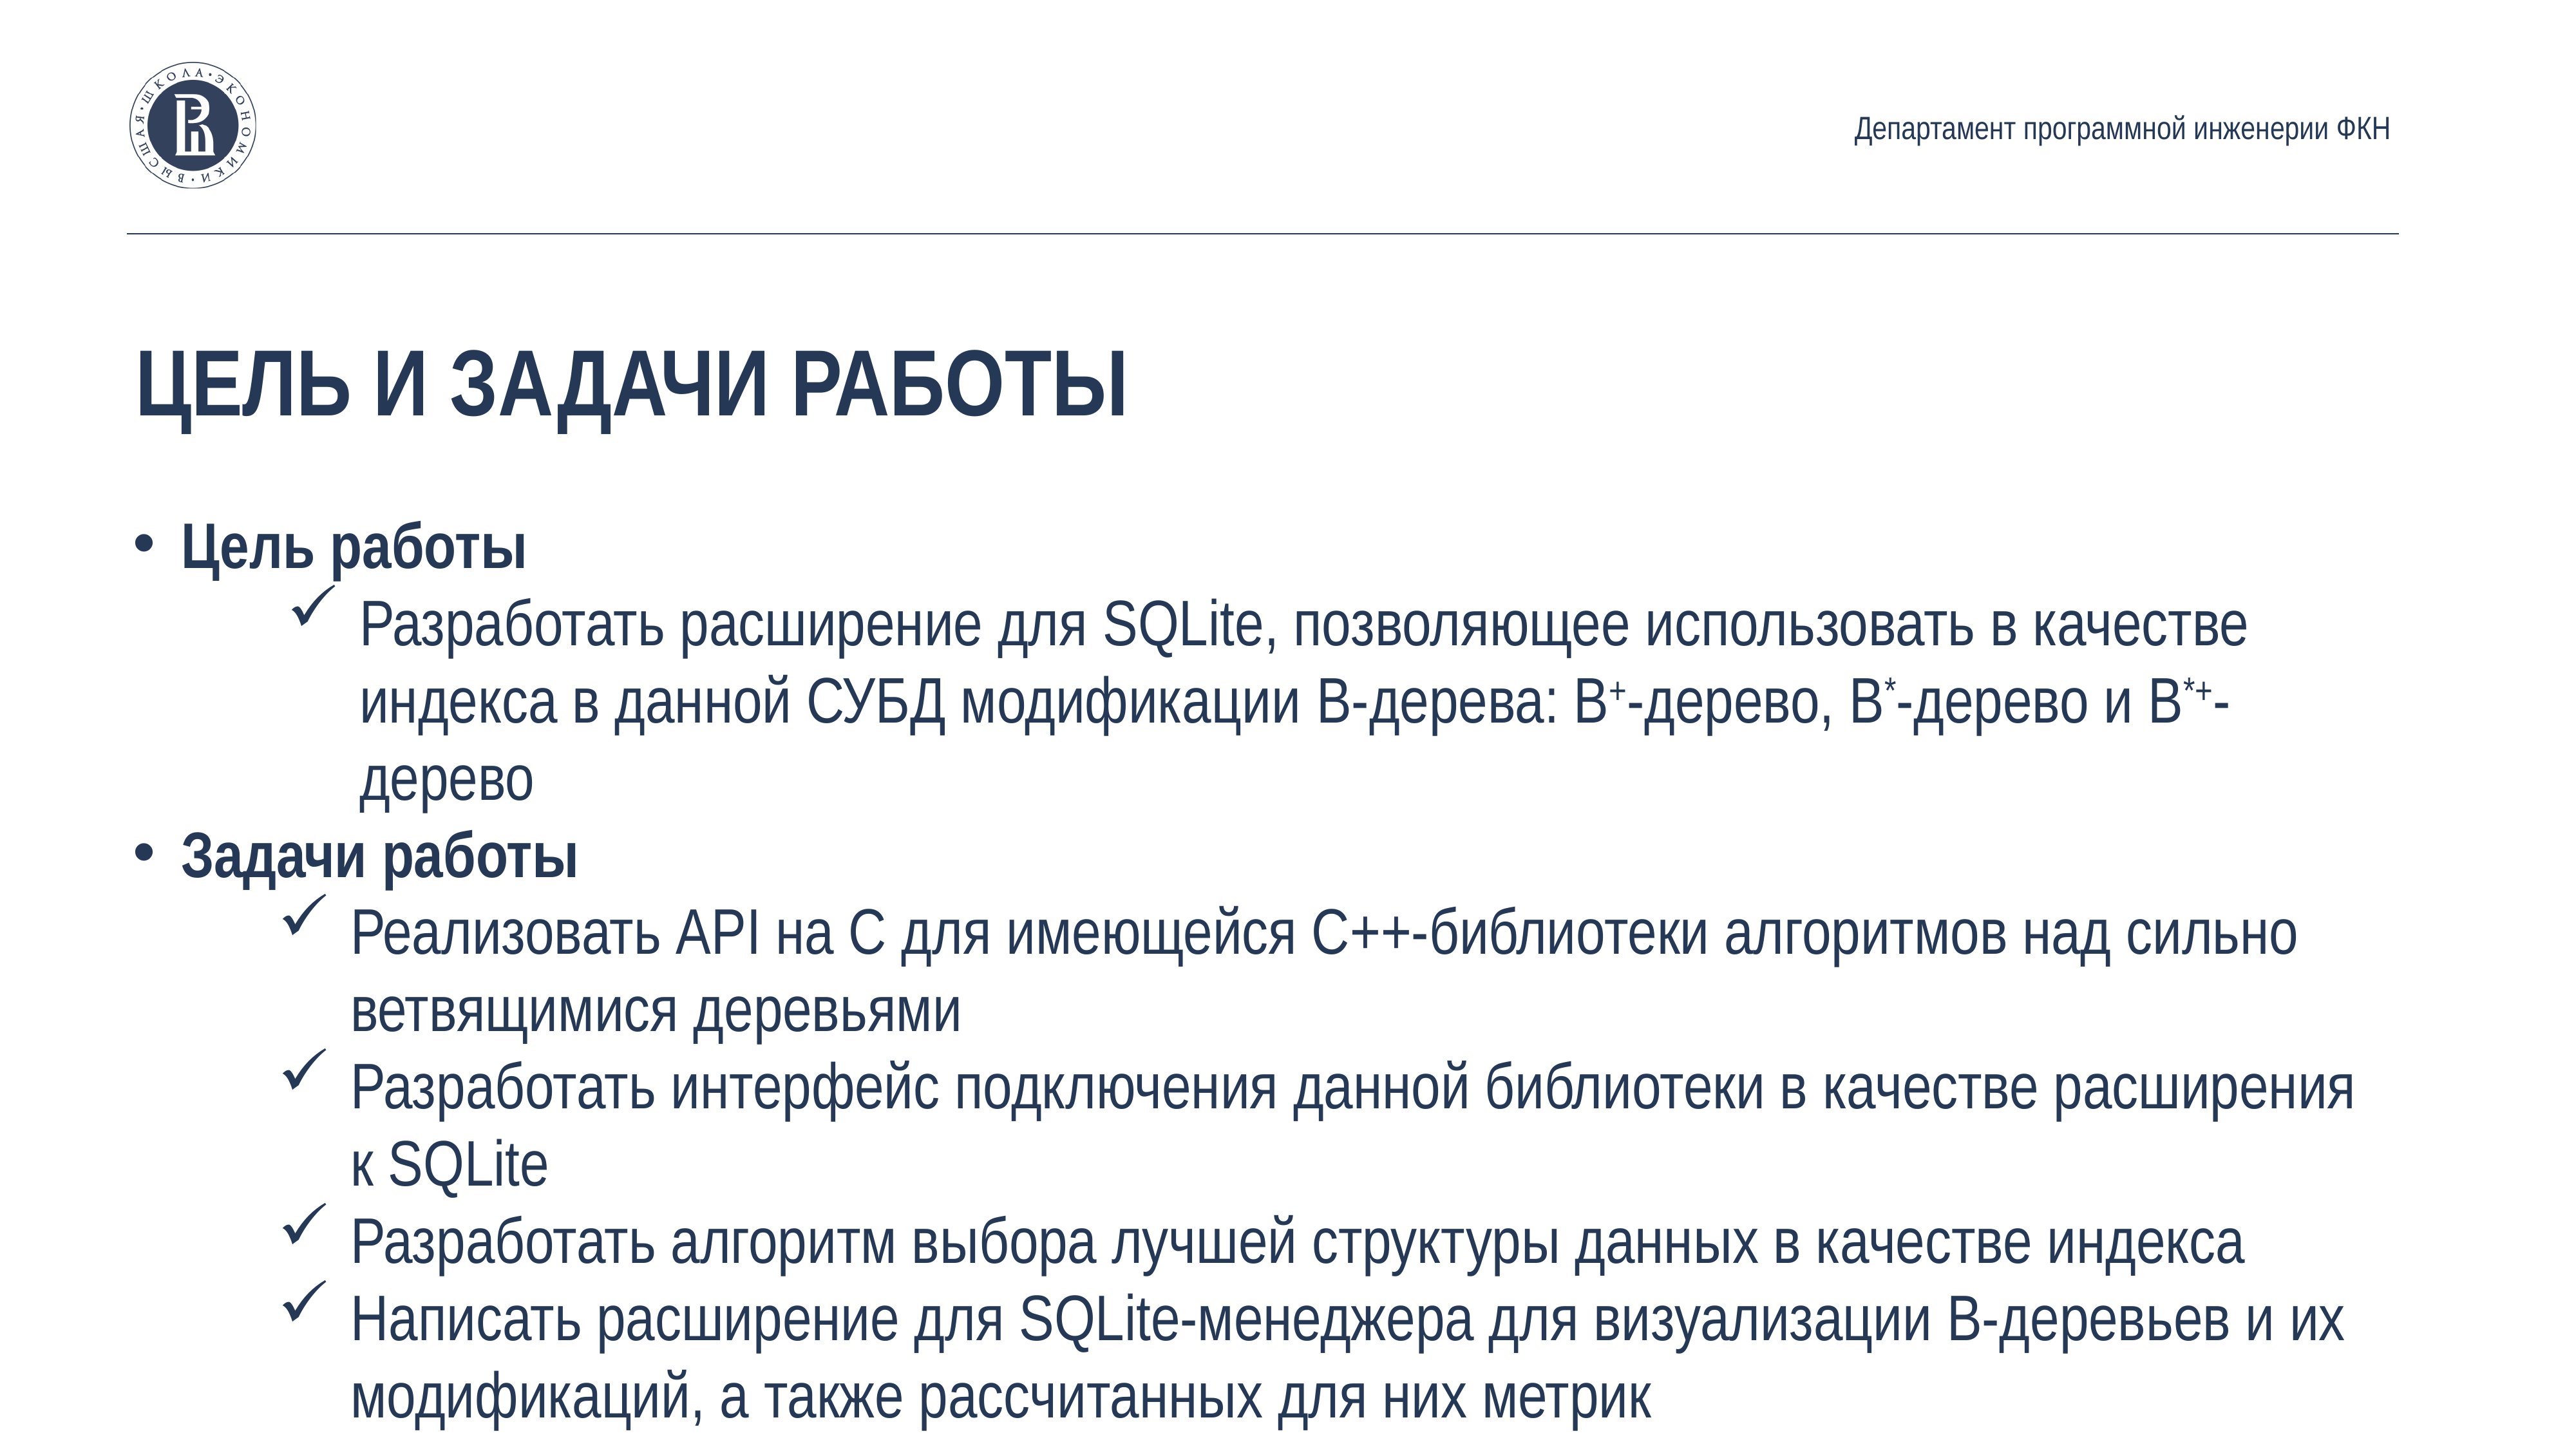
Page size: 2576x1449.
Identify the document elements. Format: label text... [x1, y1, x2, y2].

picture [129, 62, 256, 189]
text_box Департамент программной инженерии ФКН [1198, 100, 2399, 154]
text_box Цель работы Разработать расширение для SQLite, позволяющее использовать в качестве индекса в данной СУБД модификации B-дерева: B+-дерево, B*-дерево и B*+-дерево Задачи работы Реализовать API на C для имеющейся C++-библиотеки алгоритмов над сильно ветвящимися деревьями Разработать интерфейс подключения данной библиотеки в качестве расширения к SQLite Разработать алгоритм выбора лучшей структуры данных в качестве индекса Написать расширение для SQLite-менеджера для визуализации B-деревьев и их модификаций, а также рассчитанных для них метрик [125, 496, 2398, 1008]
text_box Цель и задачи работы [128, 314, 1826, 496]
